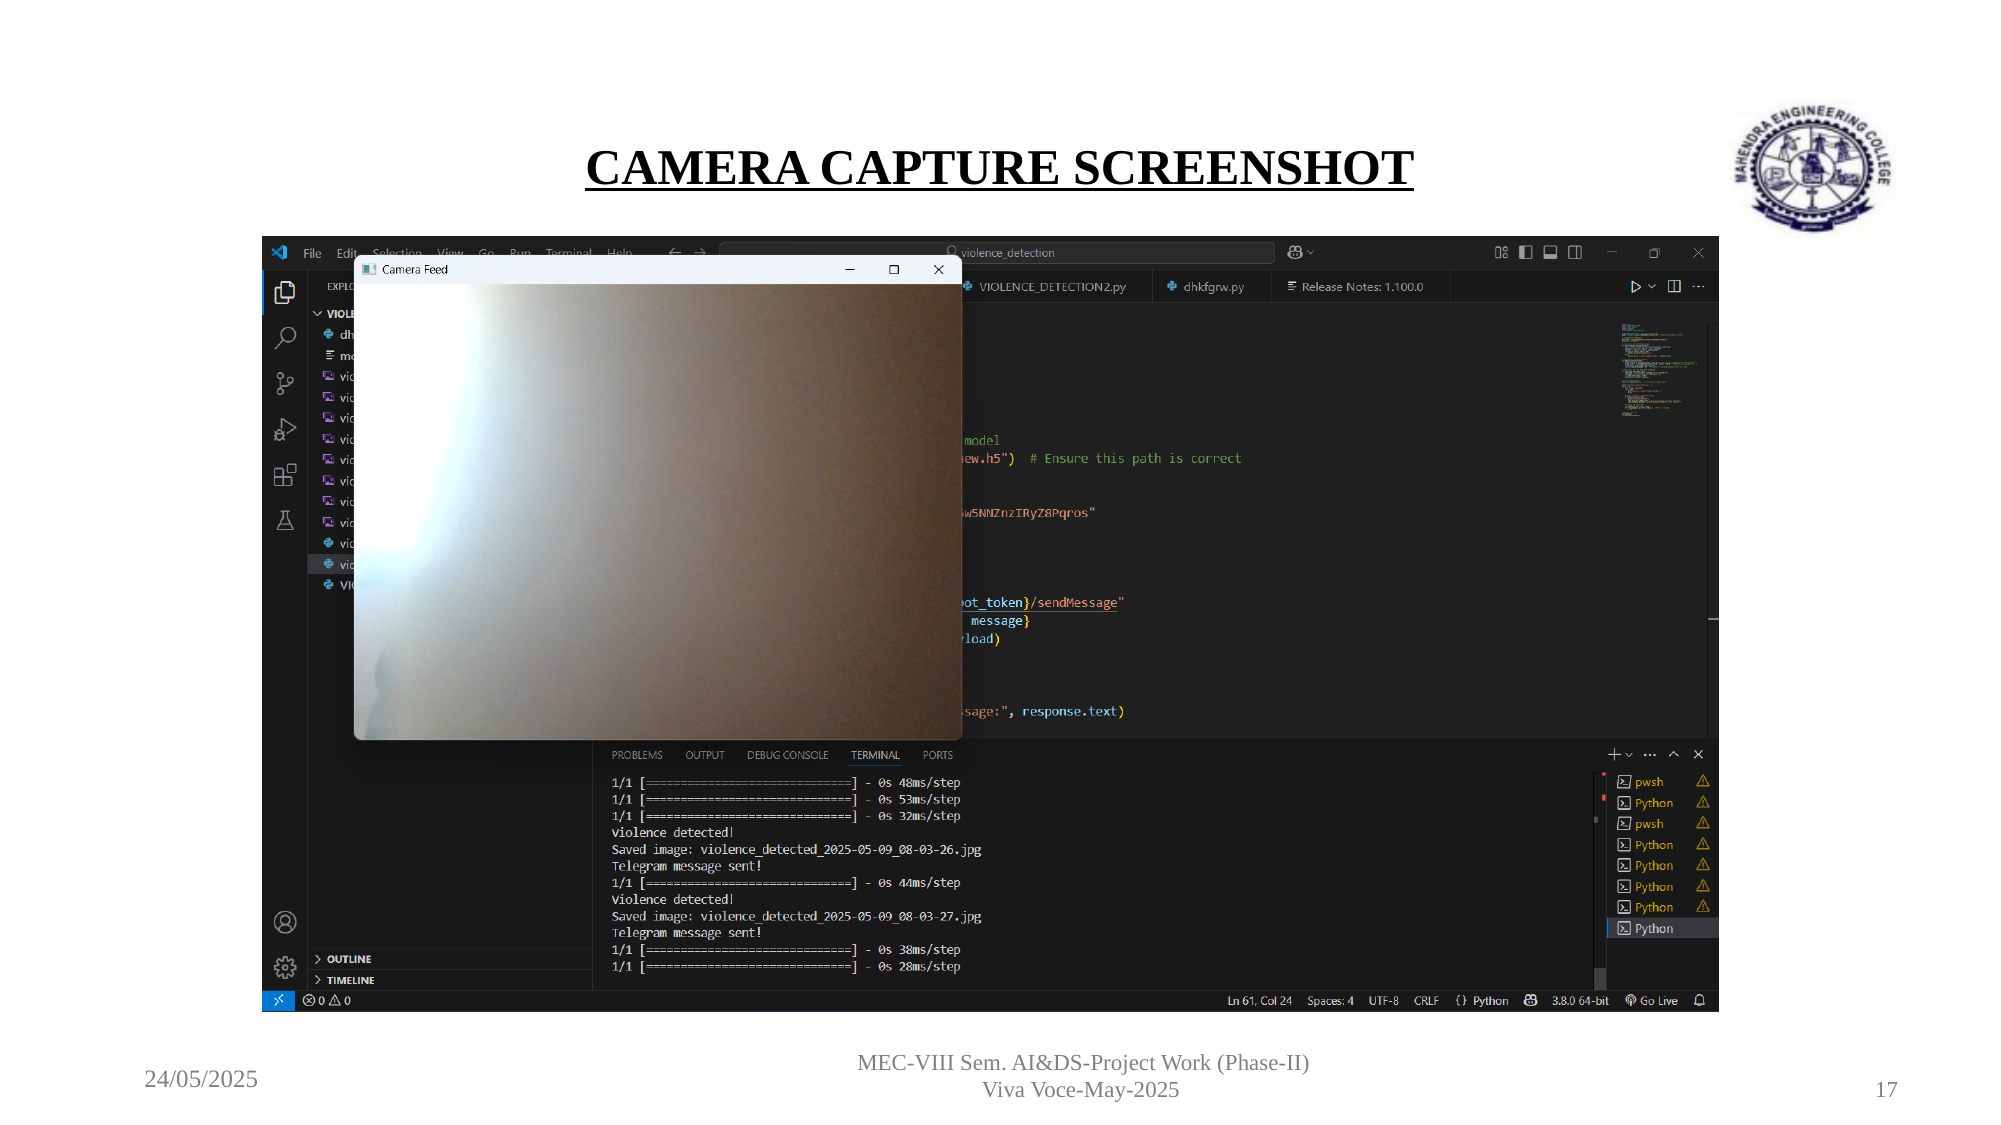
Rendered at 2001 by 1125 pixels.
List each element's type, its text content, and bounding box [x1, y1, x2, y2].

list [262, 236, 1719, 1012]
picture [1728, 99, 1899, 240]
text_box 24/05/2025 [129, 1054, 375, 1100]
text_box 17 [1860, 1066, 1917, 1110]
title CAMERA CAPTURE SCREENSHOT [137, 59, 1863, 278]
text_box MEC-VIII Sem. AI&DS-Project Work (Phase-II) Viva Voce-May-2025 [788, 1040, 1380, 1110]
